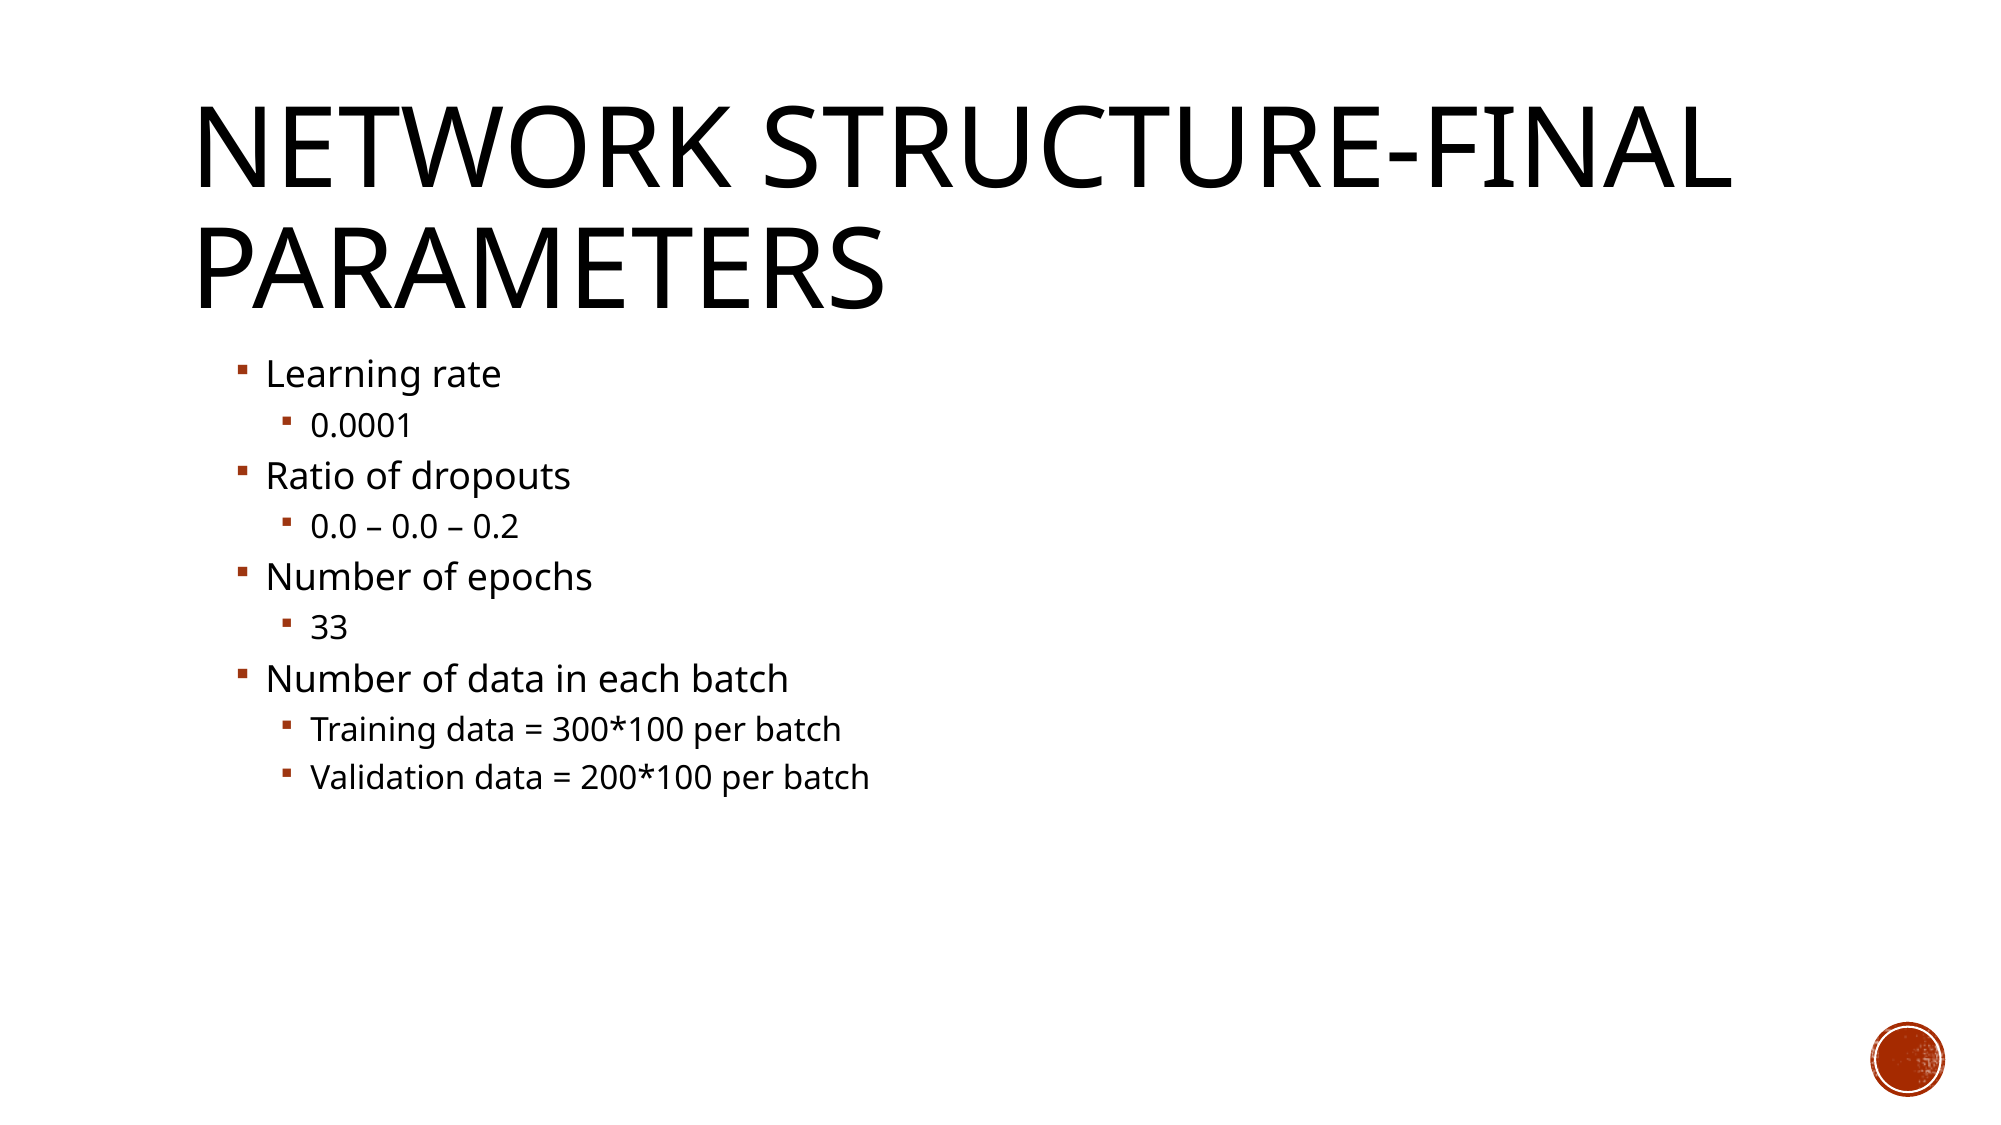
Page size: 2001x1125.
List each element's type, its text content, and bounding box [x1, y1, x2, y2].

list Learning rate 0.0001 Ratio of dropouts 0.0 – 0.0 – 0.2 Number of epochs 33 Number of data in each batch Training data = 300*100 per batch Validation data = 200*100 per batch [175, 348, 1826, 1013]
title Network structure-final parameters [175, 79, 1826, 344]
